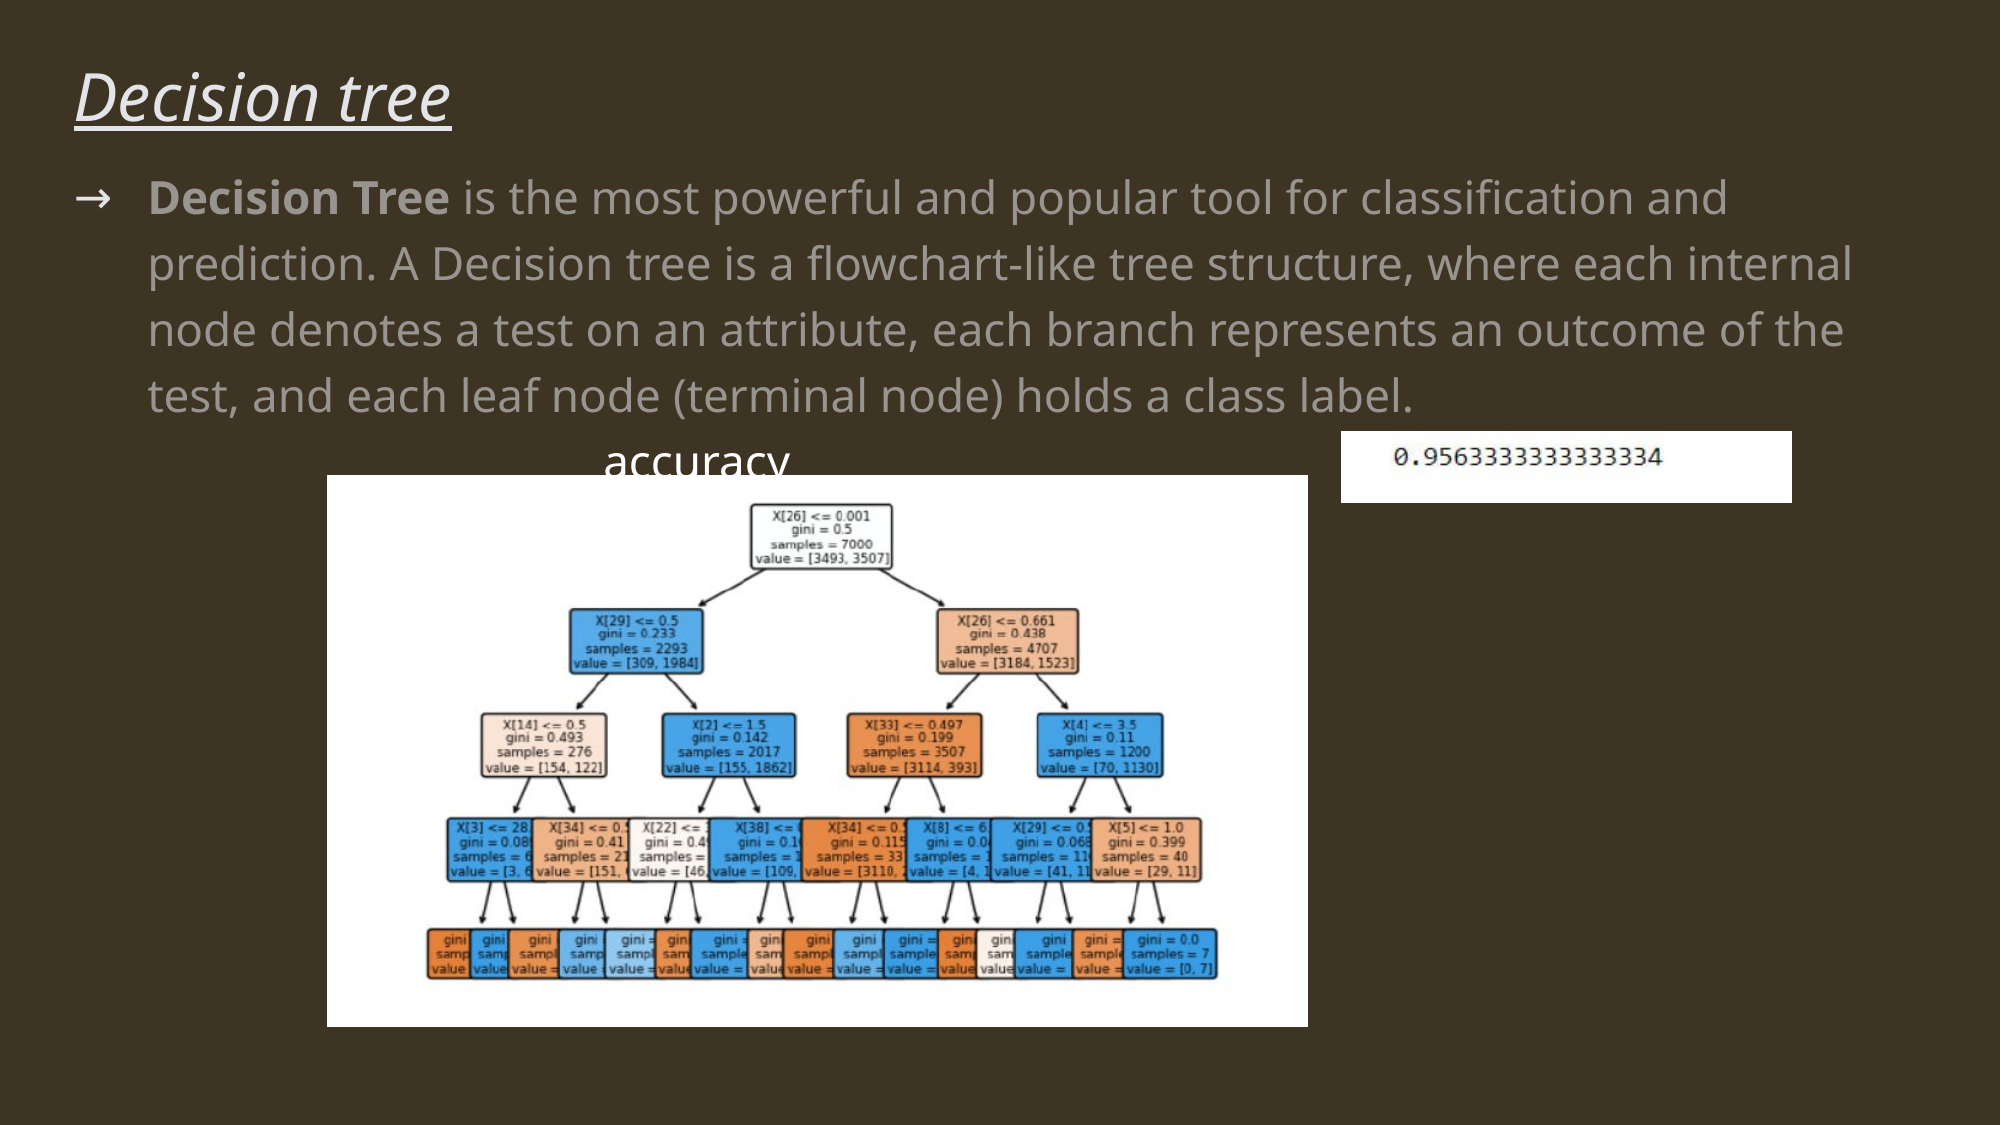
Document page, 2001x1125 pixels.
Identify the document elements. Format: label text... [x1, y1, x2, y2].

picture [1341, 430, 1792, 503]
list Decision Tree is the most powerful and popular tool for classification and prediction. A Decision tree is a flowchart-like tree structure, where each internal node denotes a test on an attribute, each branch represents an outcome of the test, and each leaf node (terminal node) holds a class label. accuracy [73, 157, 1928, 1125]
picture [327, 474, 1308, 1027]
title Decision tree [73, 63, 1928, 157]
